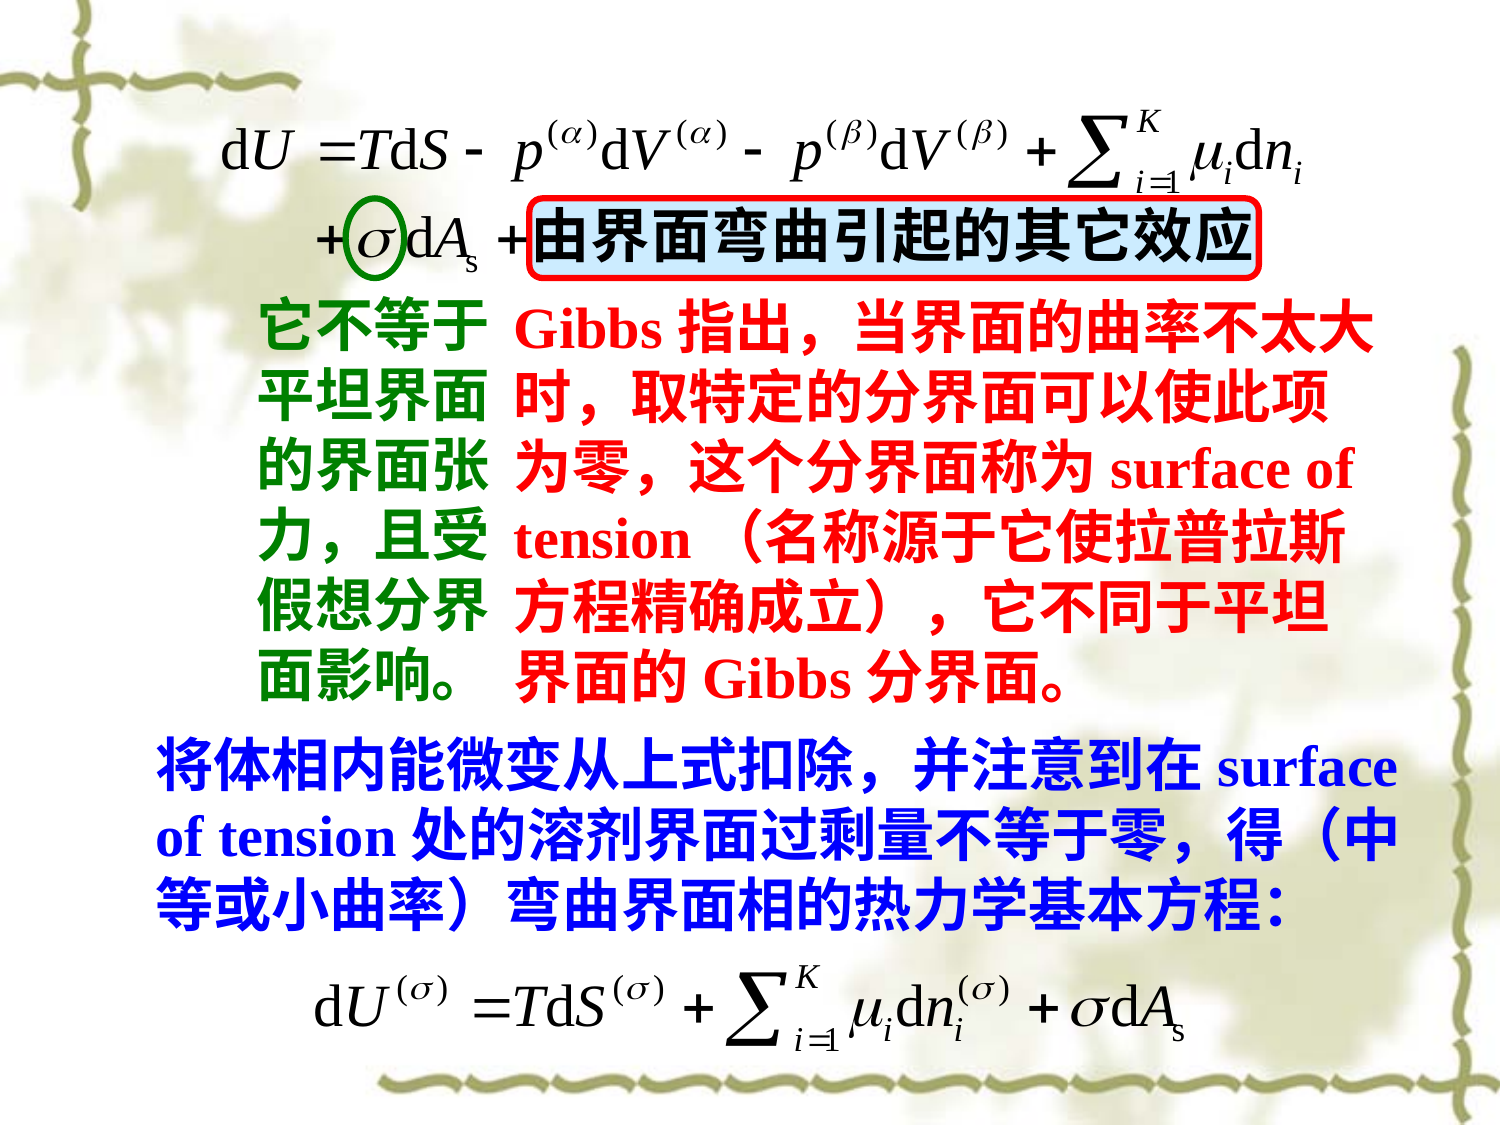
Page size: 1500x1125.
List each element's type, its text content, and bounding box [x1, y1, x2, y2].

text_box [304, 950, 1195, 1067]
text_box Gibbs指出，当界面的曲率不太大时，取特定的分界面可以使此项为零，这个分界面称为surface of tension（名称源于它使拉普拉斯方程精确成立），它不同于平坦界面的Gibbs分界面。 [499, 290, 1394, 711]
text_box 它不等于平坦界面的界面张力，且受假想分界面影响。 [242, 298, 527, 709]
text_box 将体相内能微变从上式扣除，并注意到在surface of tension处的溶剂界面过剩量不等于零，得（中等或小曲率）弯曲界面相的热力学基本方程： [140, 728, 1444, 939]
picture [0, 0, 1500, 1125]
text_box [212, 96, 1322, 289]
